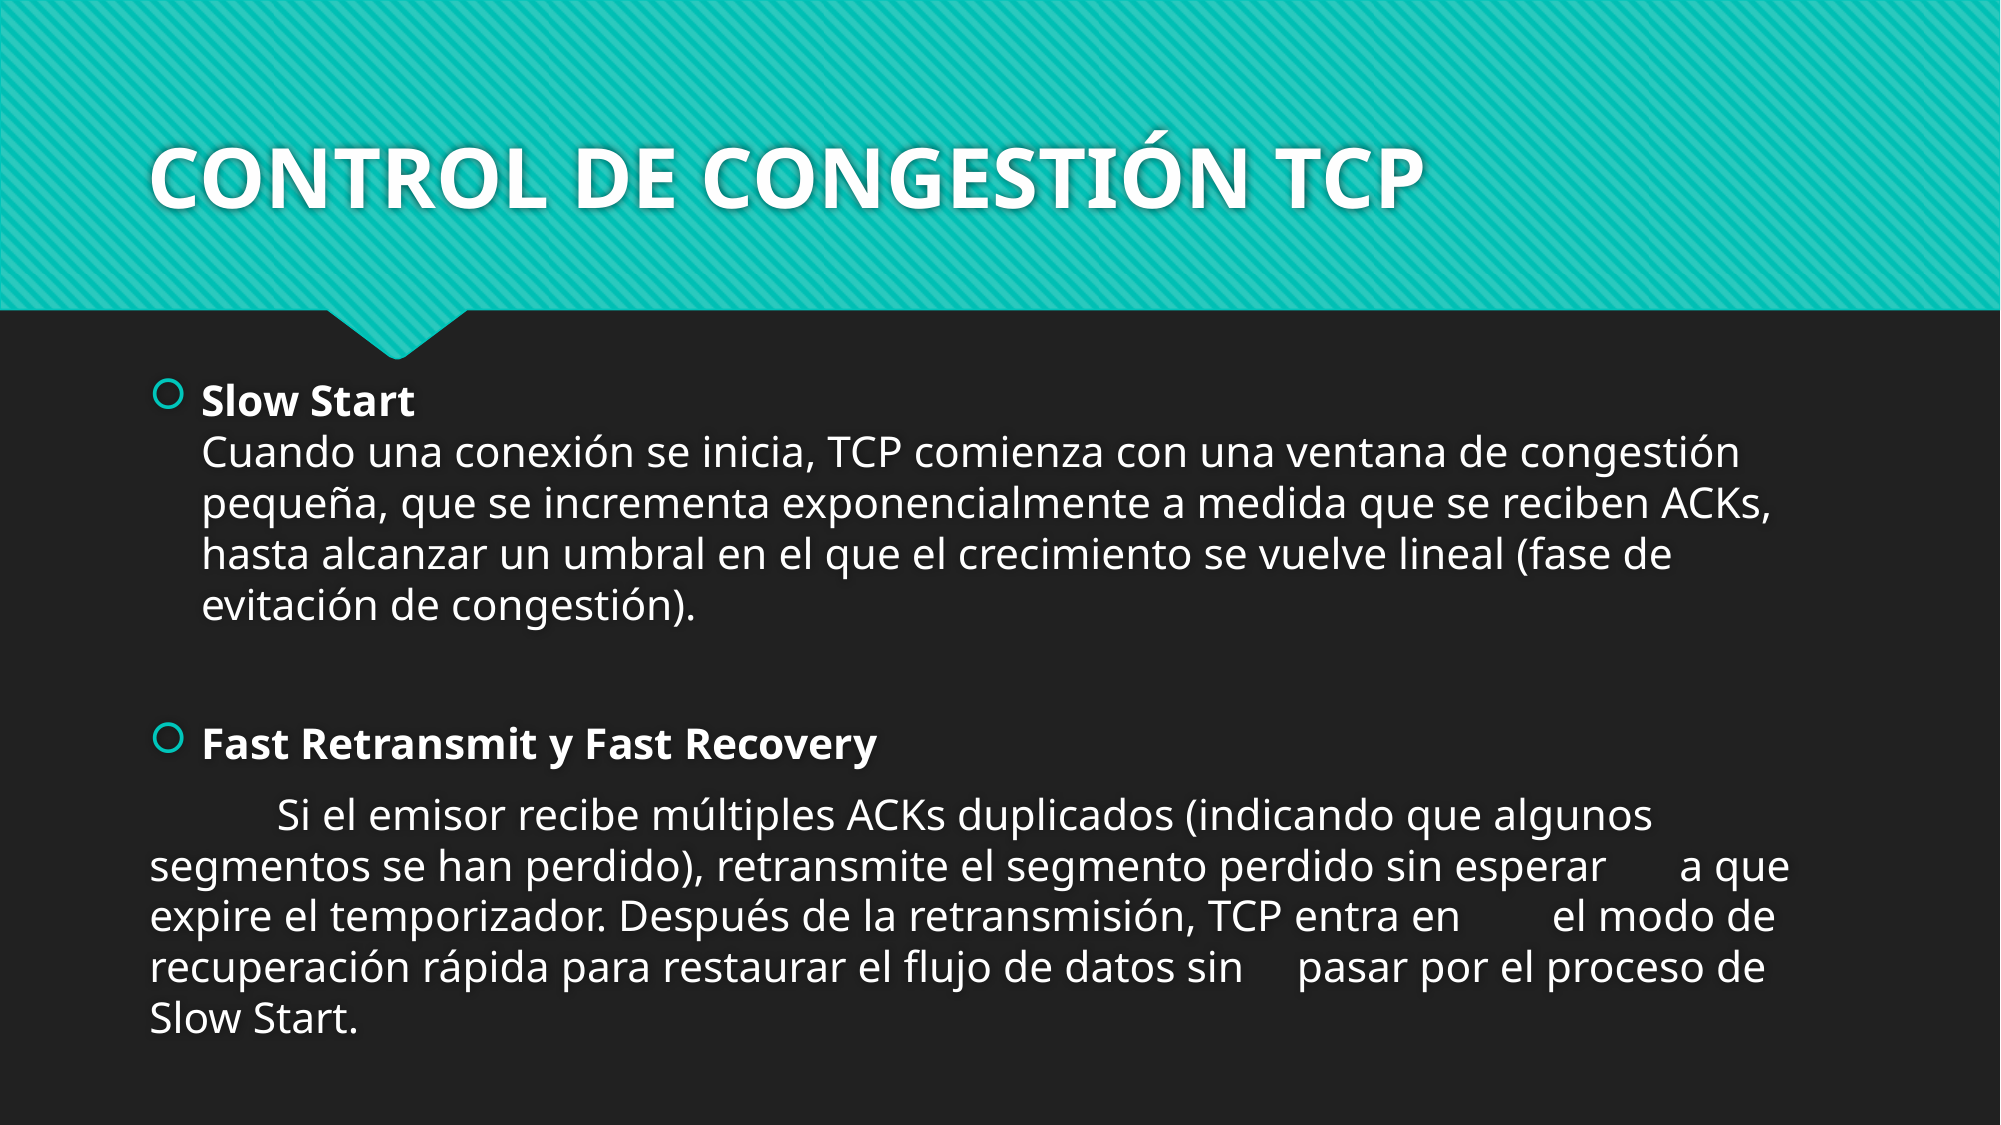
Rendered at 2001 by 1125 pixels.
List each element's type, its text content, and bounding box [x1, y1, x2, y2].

title CONTROL DE CONGESTIÓN TCP [132, 73, 1868, 233]
list Slow Start Cuando una conexión se inicia, TCP comienza con una ventana de congestión pequeña, que se incrementa exponencialmente a medida que se reciben ACKs, hasta alcanzar un umbral en el que el crecimiento se vuelve lineal (fase de evitación de congestión). Fast Retransmit y Fast Recovery Si el emisor recibe múltiples ACKs duplicados (indicando que algunos segmentos se han perdido), retransmite el segmento perdido sin esperar a que expire el temporizador. Después de la retransmisión, TCP entra en el modo de recuperación rápida para restaurar el flujo de datos sin pasar por el proceso de Slow Start. [134, 364, 1866, 1052]
